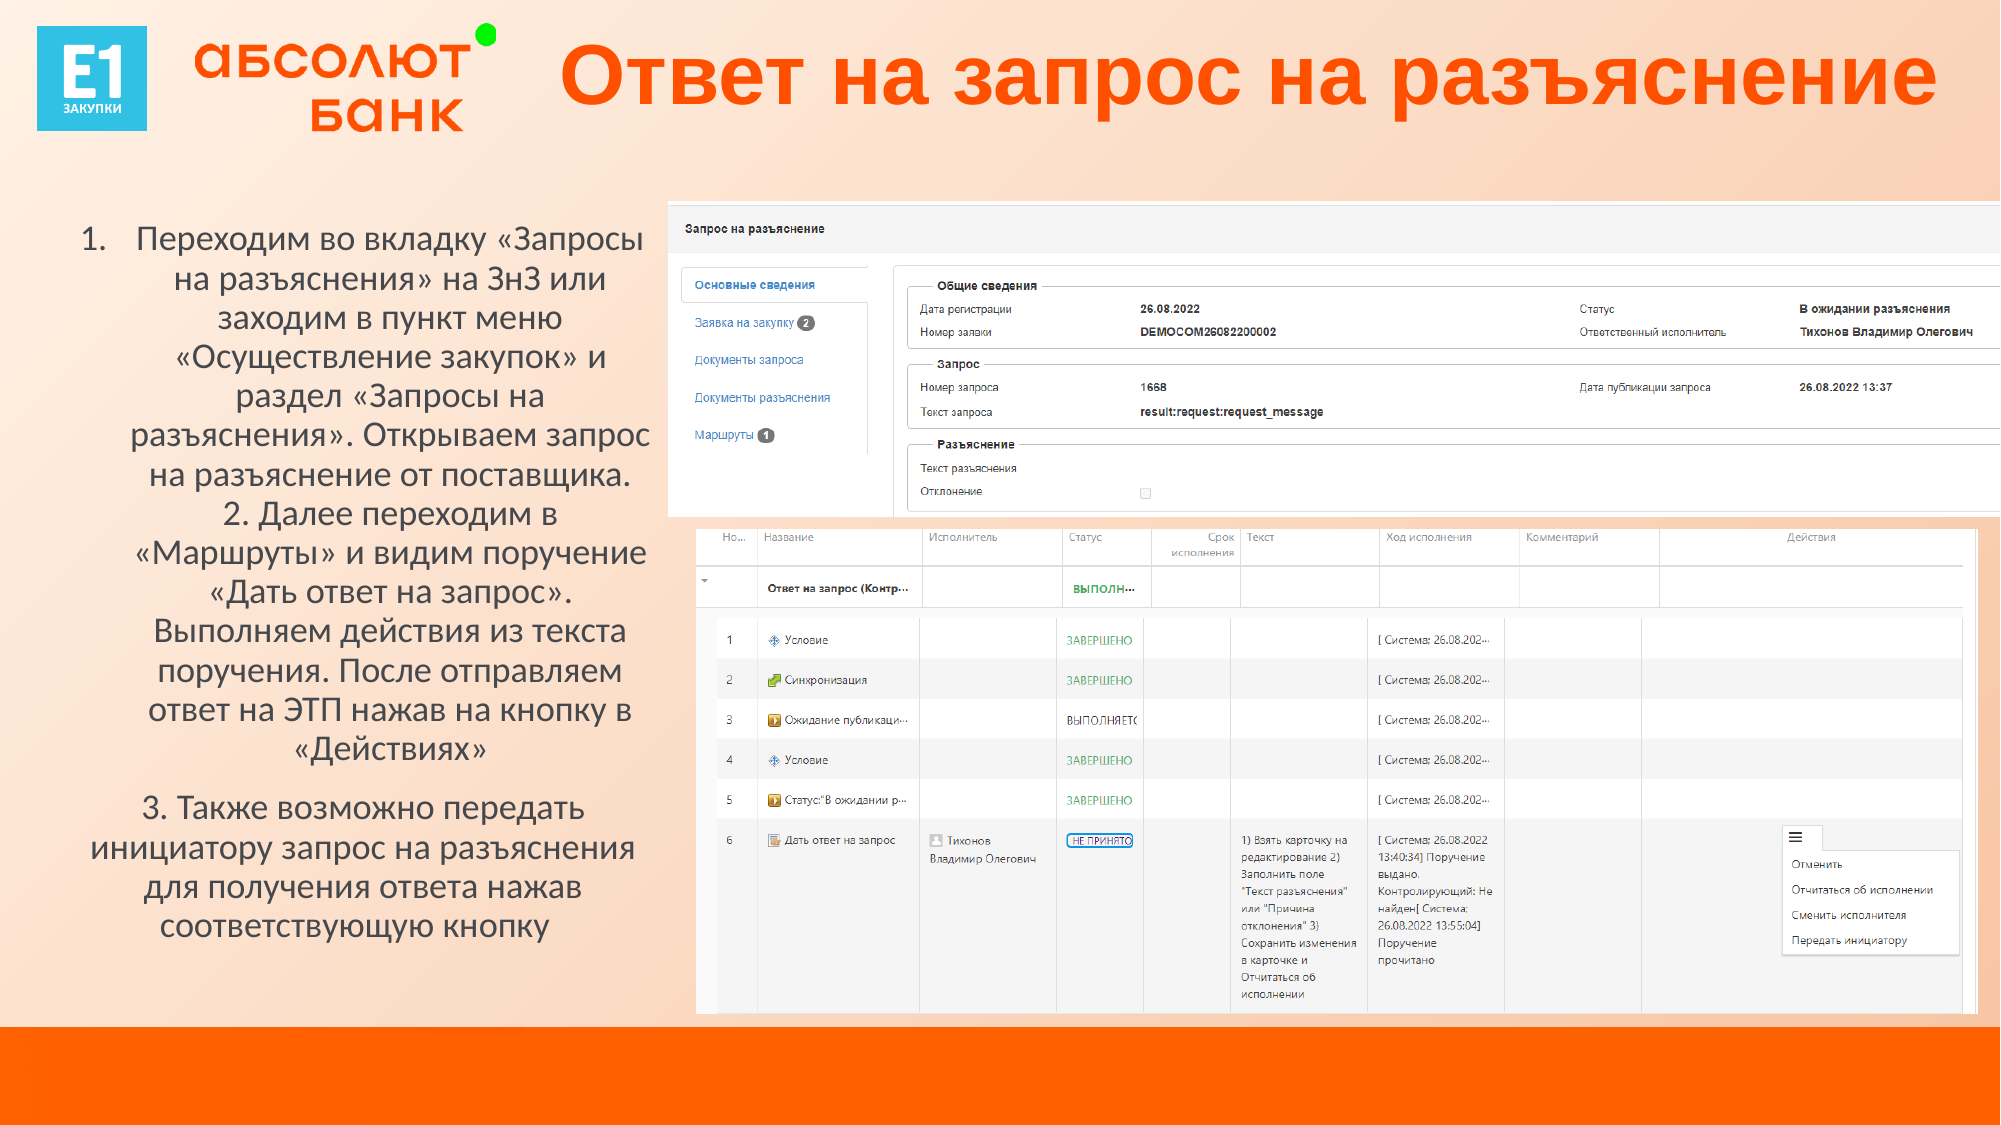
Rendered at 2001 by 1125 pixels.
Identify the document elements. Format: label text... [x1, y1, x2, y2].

picture [668, 201, 2000, 517]
subtitle Переходим во вкладку «Запросы на разъяснения» на ЗнЗ или заходим в пункт меню «Осуществление закупок» и раздел «Запросы на разъяснения». Открываем запрос на разъяснение от поставщика. 2. Далее переходим в «Маршруты» и видим поручение «Дать ответ на запрос». Выполняем действия из текста поручения. После отправляем ответ на ЭТП нажав на кнопку в «Действиях» 3. Также возможно передать инициатору запрос на разъяснения для получения ответа нажав соответствующую кнопку [57, 211, 669, 975]
picture [0, 1027, 2000, 1125]
title Ответ на запрос на разъяснение [522, 13, 1978, 131]
picture [37, 26, 147, 131]
picture [307, 88, 465, 133]
picture [194, 23, 496, 78]
picture [696, 529, 1978, 1014]
